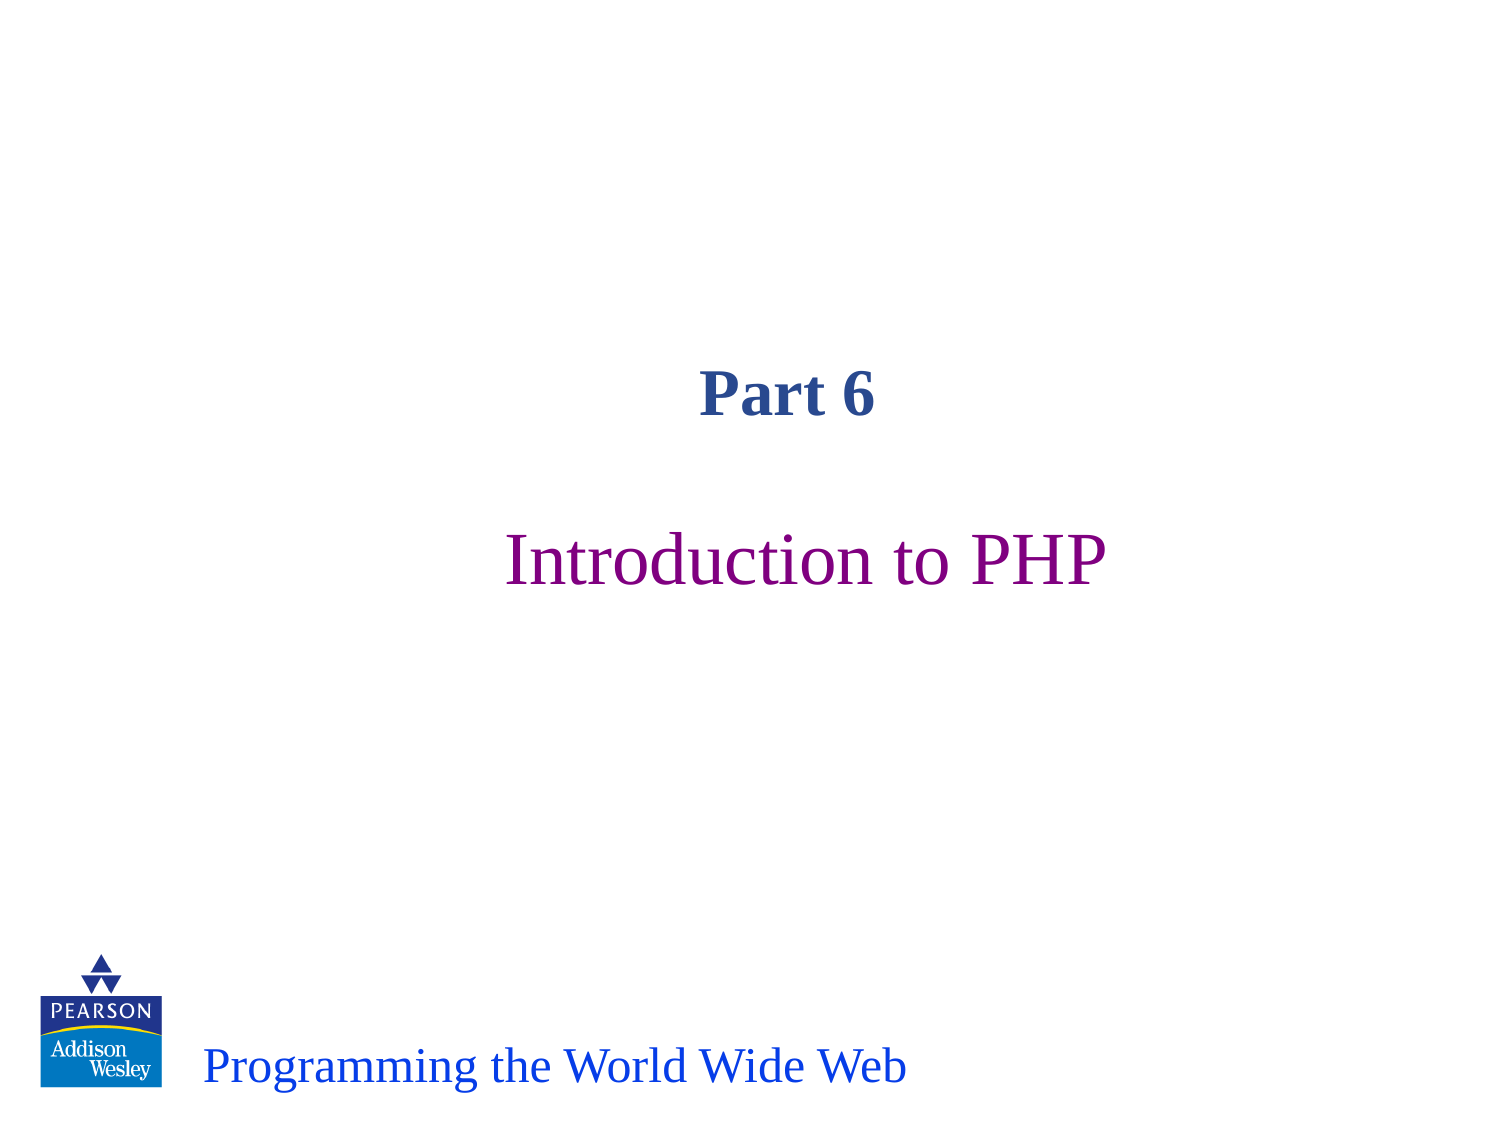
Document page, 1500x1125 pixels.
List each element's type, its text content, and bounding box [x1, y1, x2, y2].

picture [37, 949, 164, 1089]
subtitle Introduction to PHP [337, 512, 1275, 917]
title Part 6 [174, 337, 1401, 441]
